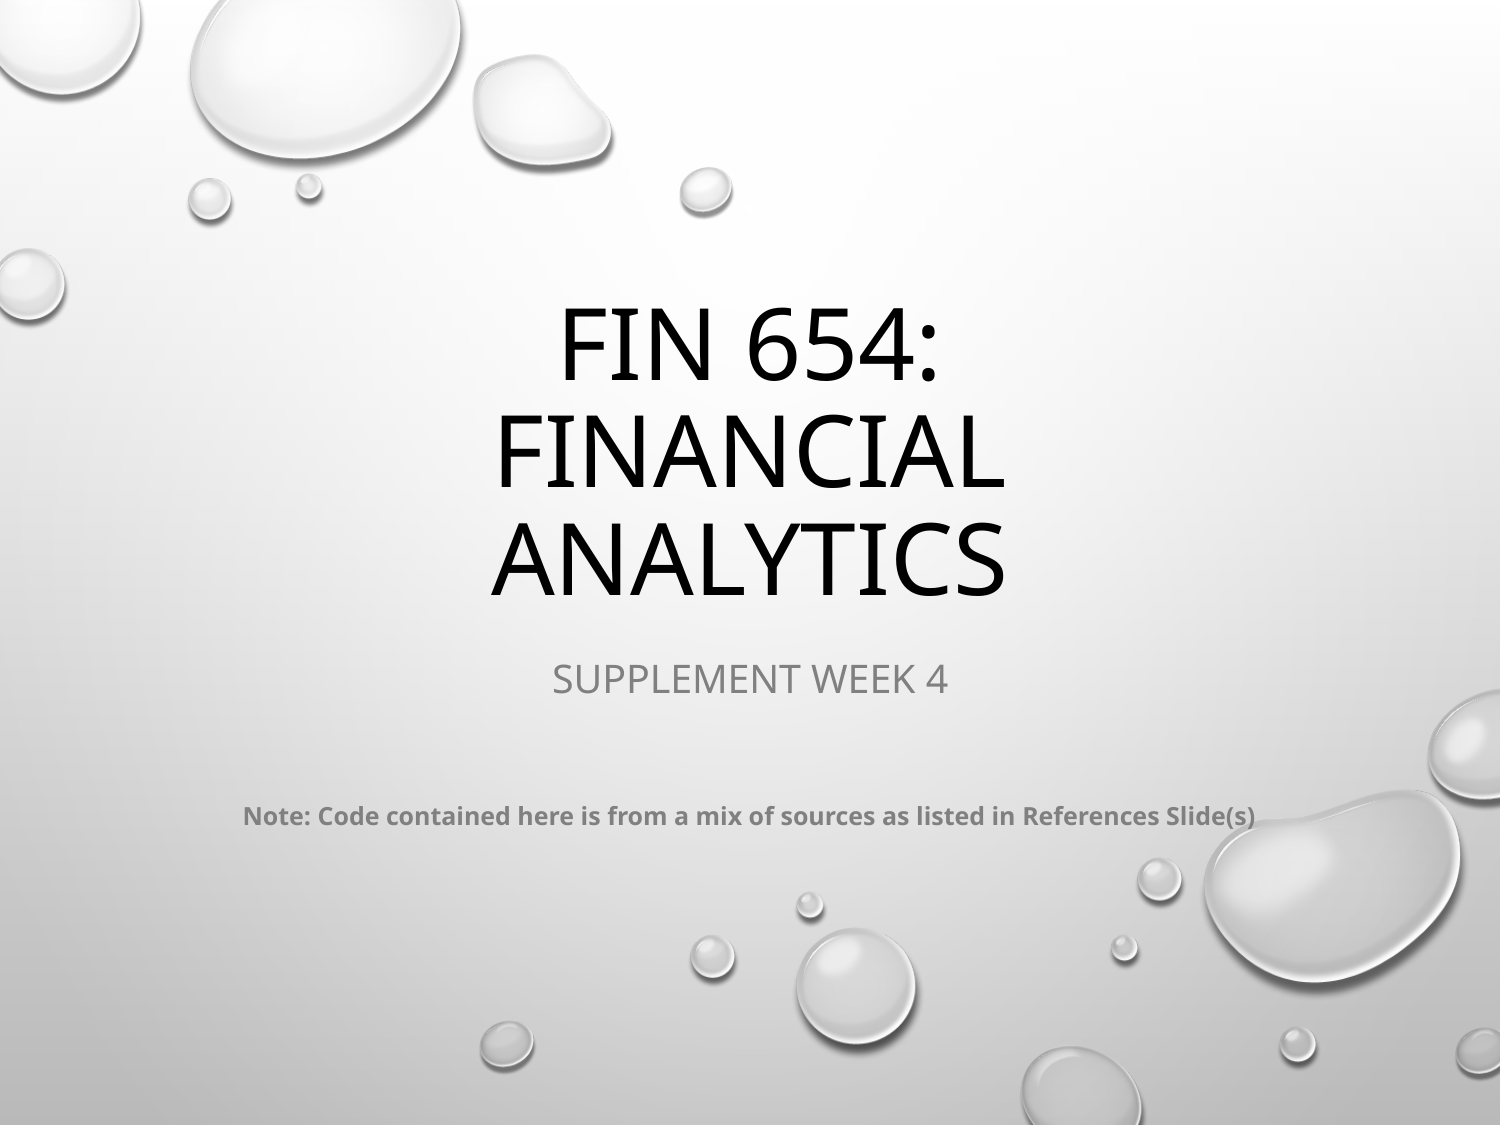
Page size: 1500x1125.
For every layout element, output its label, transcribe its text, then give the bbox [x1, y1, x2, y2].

subtitle SUPPLEMENT Week 4 Note: Code contained here is from a mix of sources as listed in References Slide(s) [215, 637, 1285, 863]
picture [0, 0, 1500, 1125]
title FIN 654: FINANCIAL Analytics [215, 213, 1285, 625]
